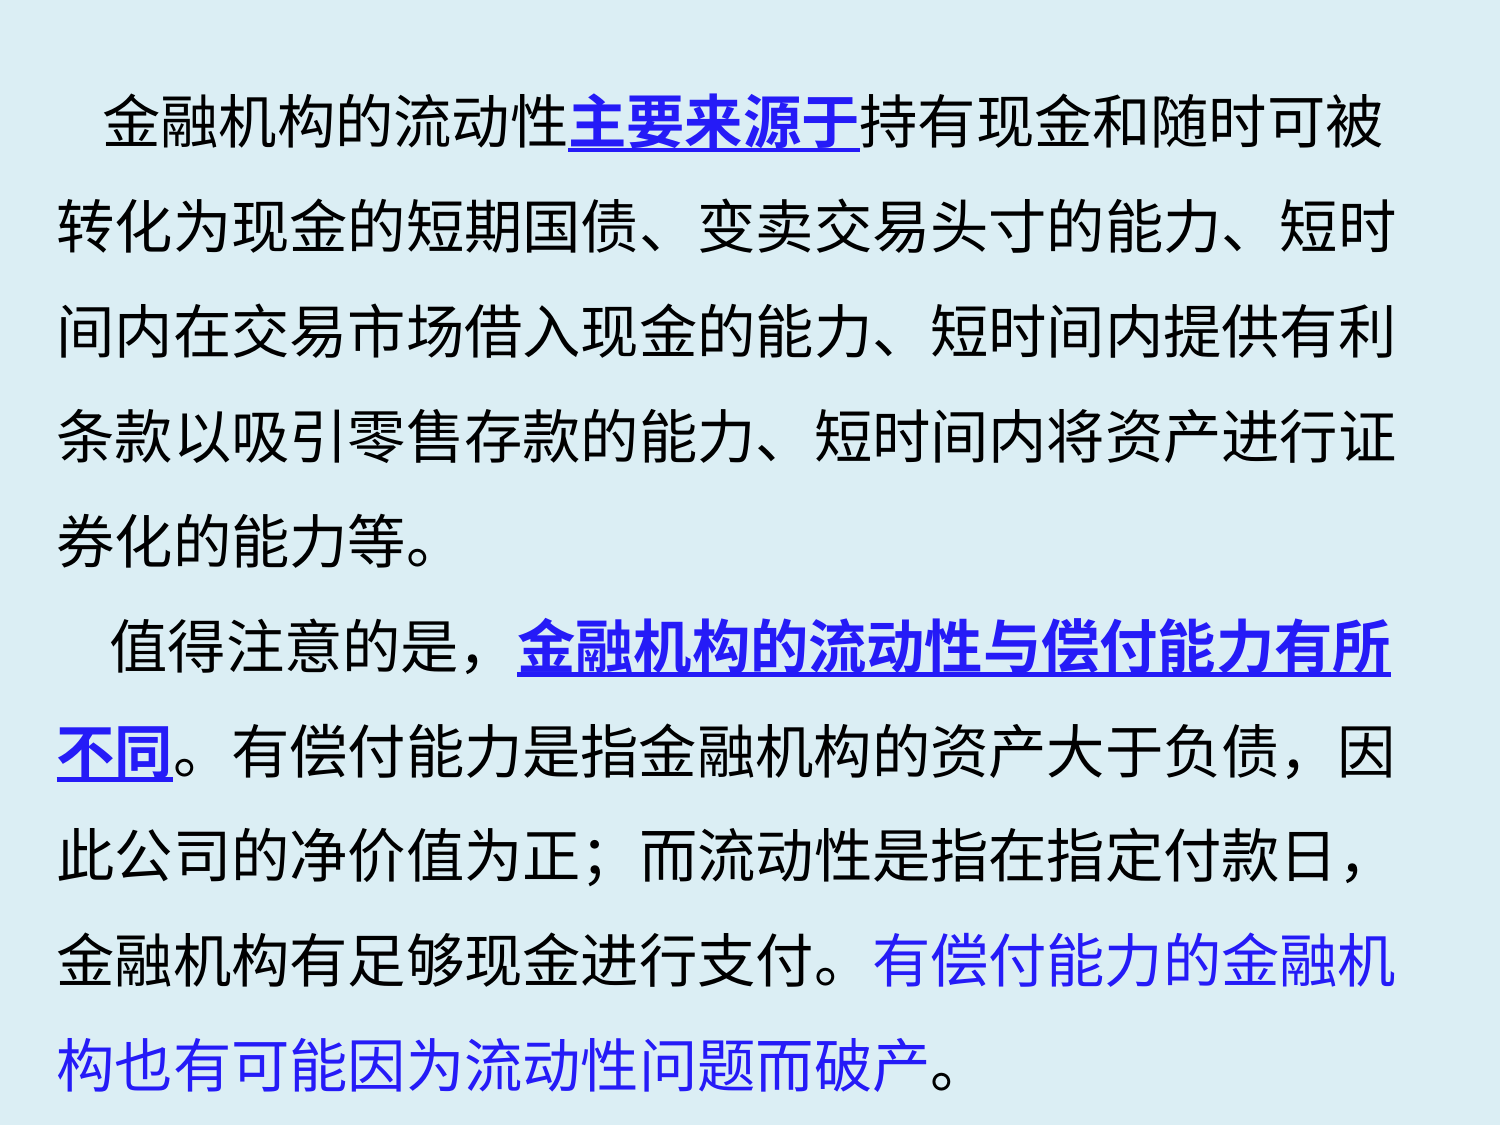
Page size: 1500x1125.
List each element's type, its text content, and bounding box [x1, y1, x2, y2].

text_box 金融机构的流动性主要来源于持有现金和随时可被转化为现金的短期国债、变卖交易头寸的能力、短时间内在交易市场借入现金的能力、短时间内提供有利条款以吸引零售存款的能力、短时间内将资产进行证券化的能力等。 值得注意的是，金融机构的流动性与偿付能力有所不同。有偿付能力是指金融机构的资产大于负债，因此公司的净价值为正；而流动性是指在指定付款日，金融机构有足够现金进行支付。有偿付能力的金融机构也有可能因为流动性问题而破产。 [41, 42, 1448, 1107]
